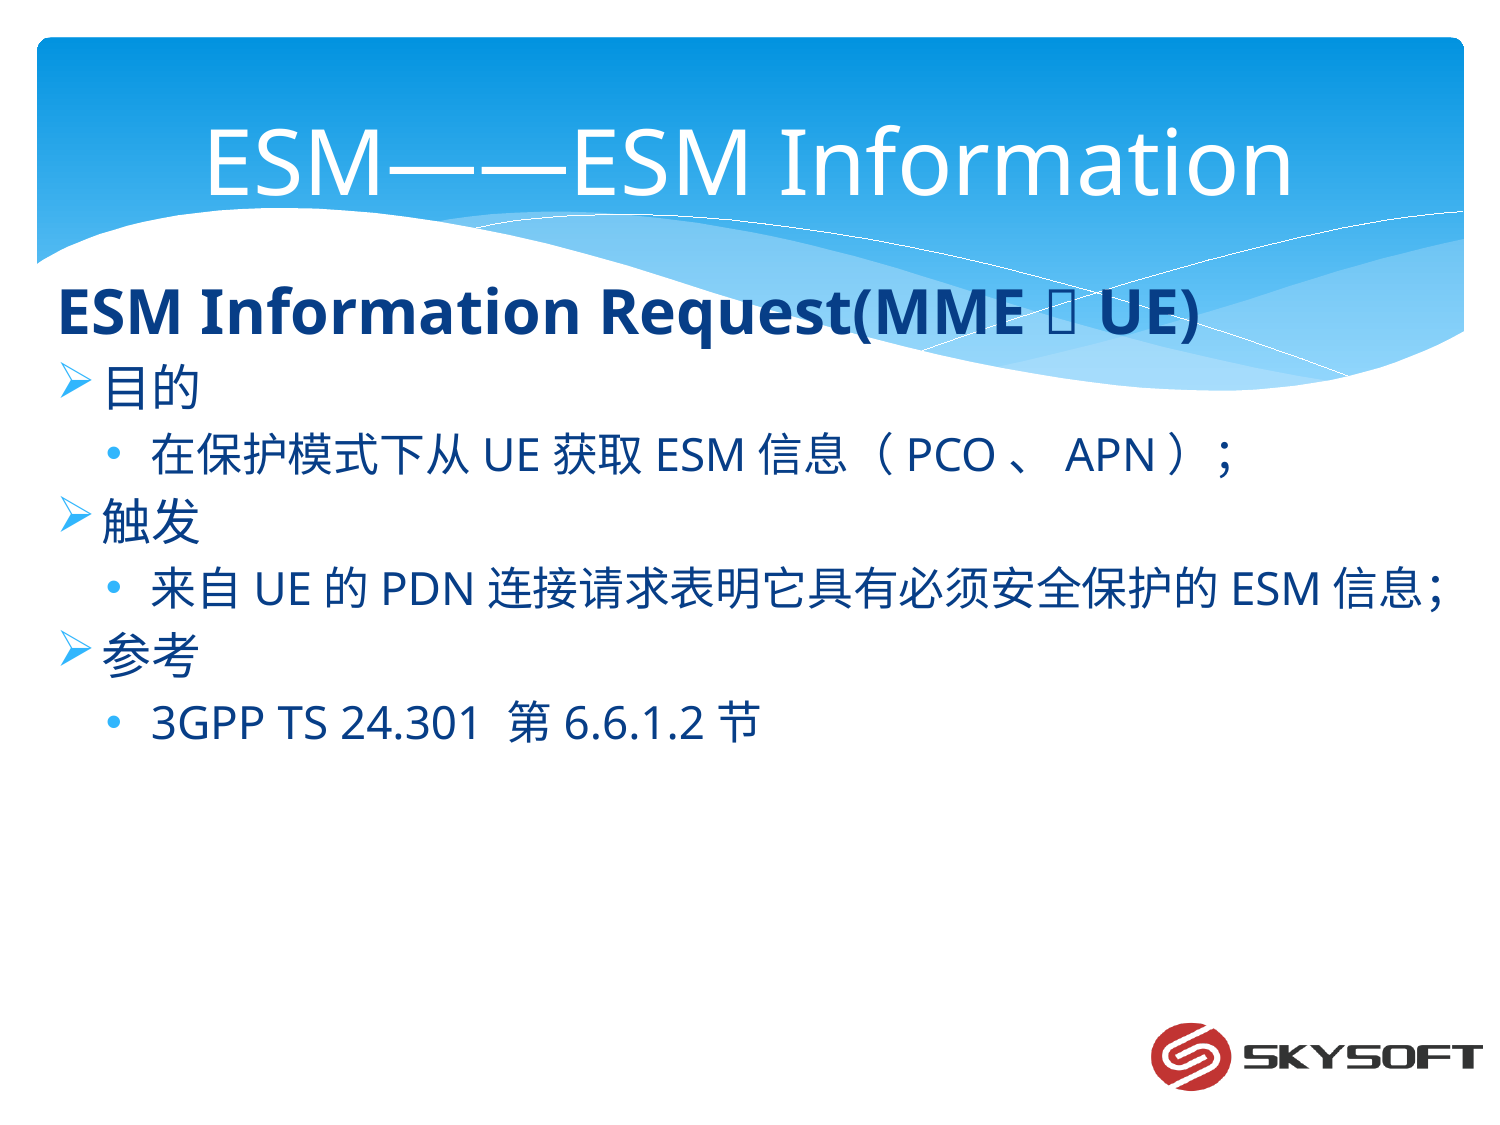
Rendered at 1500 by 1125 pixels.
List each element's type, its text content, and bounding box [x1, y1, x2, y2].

title ESM——ESM Information [75, 55, 1425, 261]
list ESM Information Request(MME  UE) 目的 在保护模式下从UE获取ESM信息（PCO、APN）； 触发 来自UE的PDN连接请求表明它具有必须安全保护的ESM信息； 参考 3GPP TS 24.301 第6.6.1.2节 [41, 279, 1459, 1125]
picture [1459, 1021, 1483, 1092]
